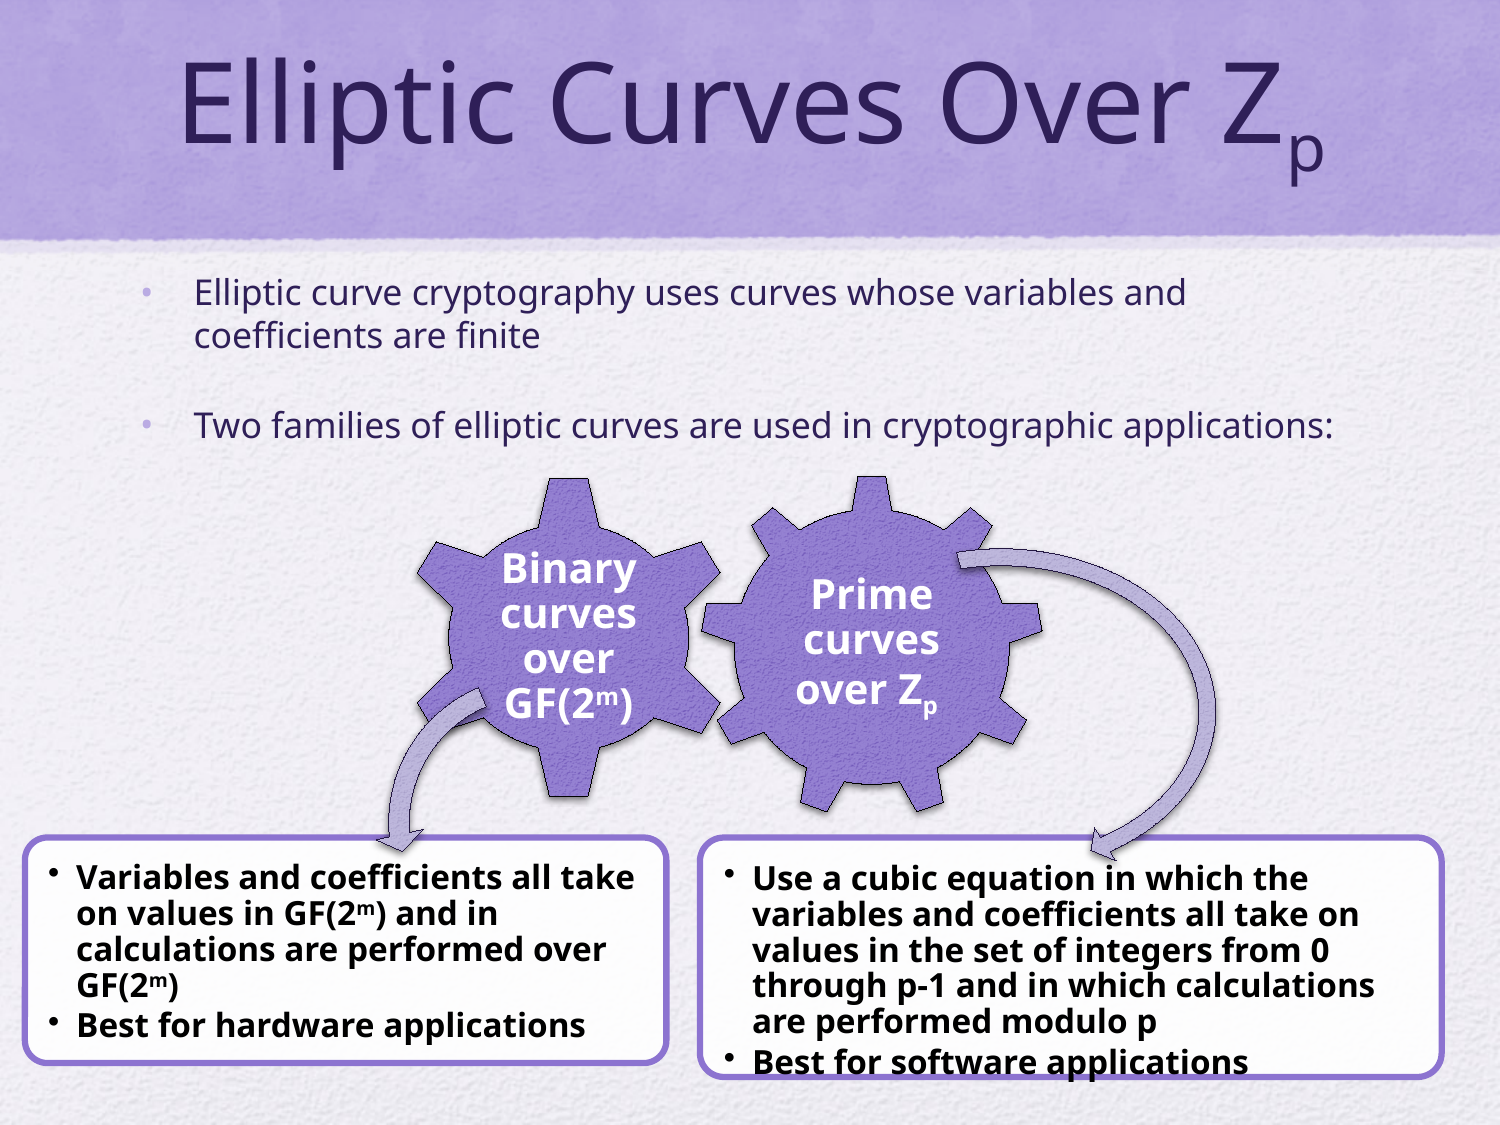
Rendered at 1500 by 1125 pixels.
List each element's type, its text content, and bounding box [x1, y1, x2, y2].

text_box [22, 472, 1453, 1103]
list Elliptic curve cryptography uses curves whose variables and coefficients are finite Two families of elliptic curves are used in cryptographic applications: [124, 262, 1368, 470]
picture [0, 225, 1500, 1125]
title Elliptic Curves Over Zp [129, 6, 1373, 239]
